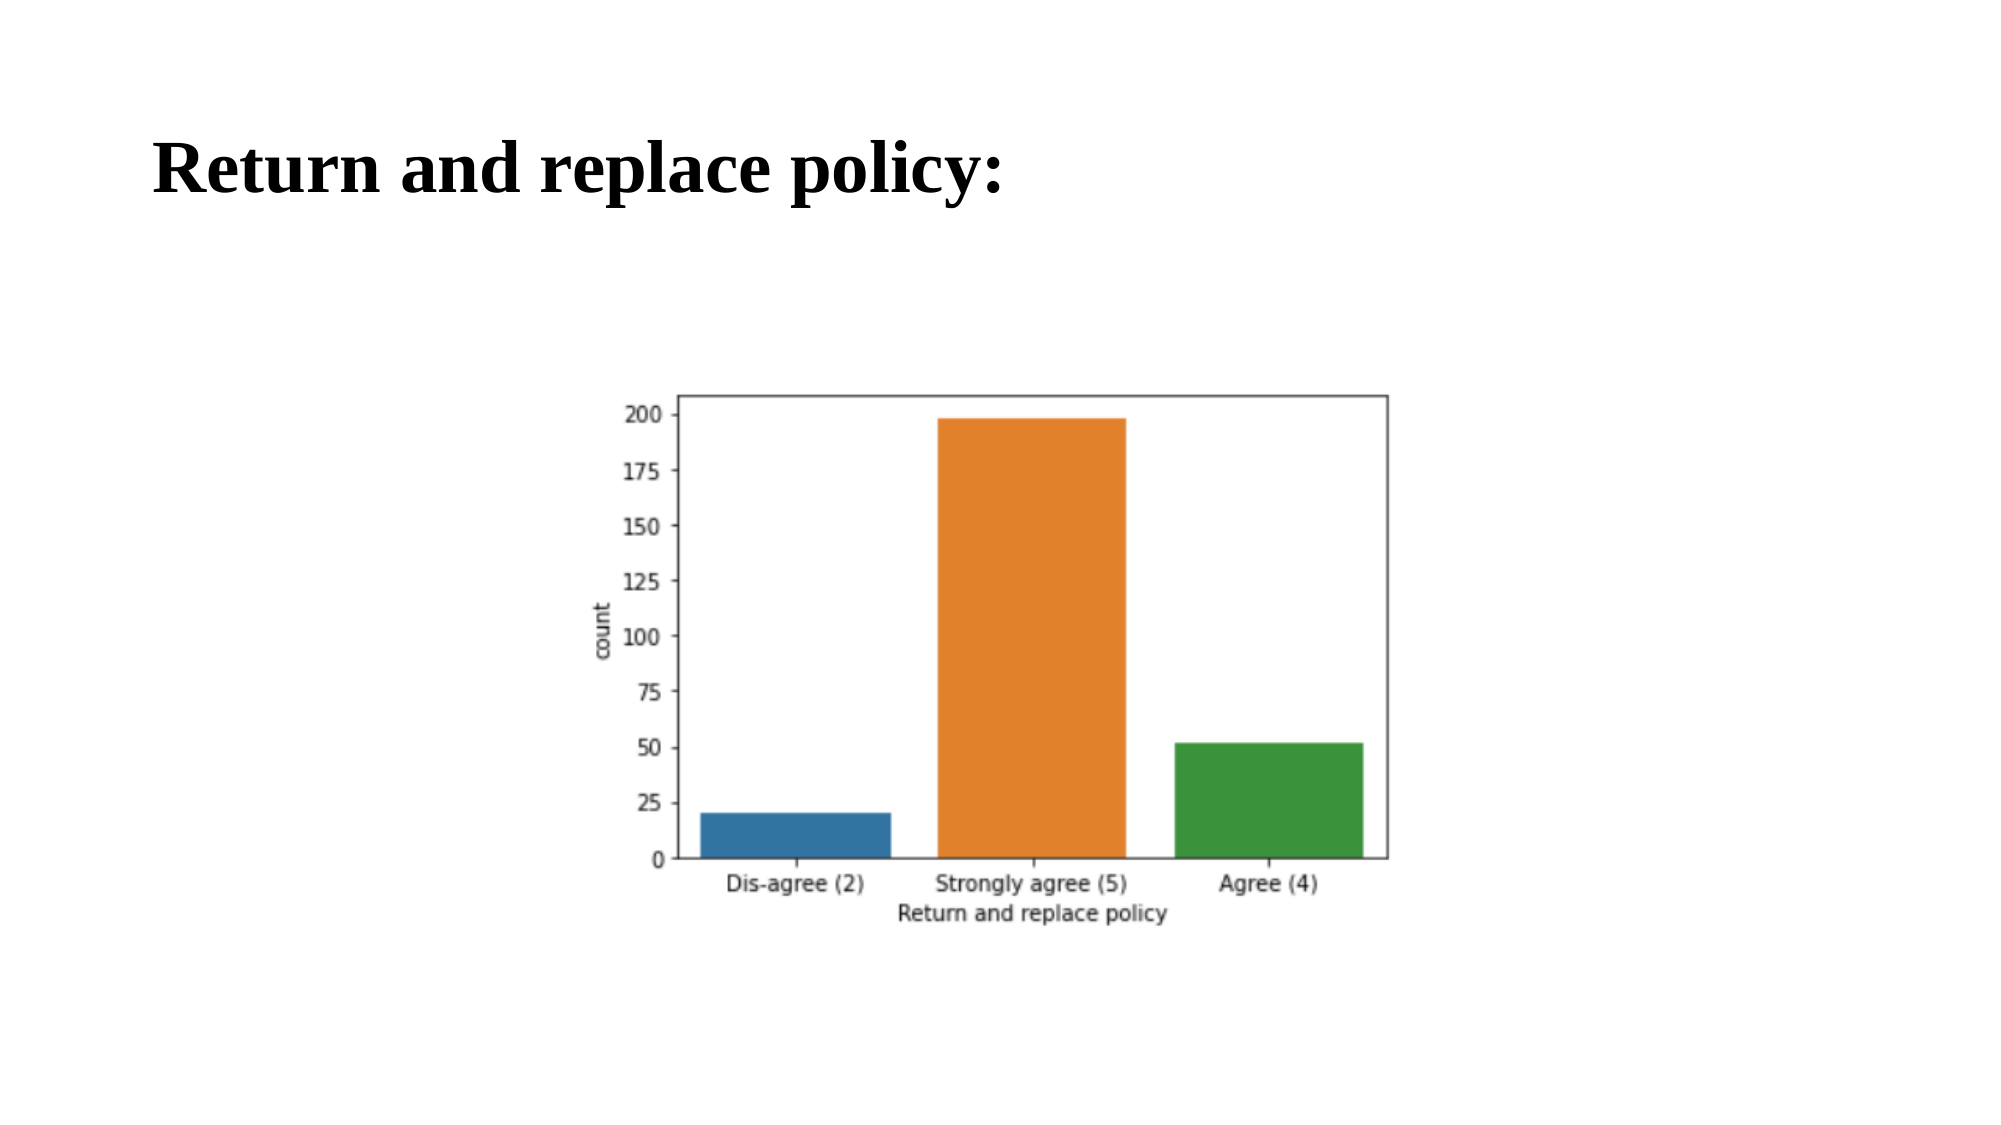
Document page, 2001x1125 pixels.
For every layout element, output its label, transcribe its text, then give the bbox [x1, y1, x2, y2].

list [567, 359, 1433, 954]
title Return and replace policy: [137, 59, 1863, 278]
